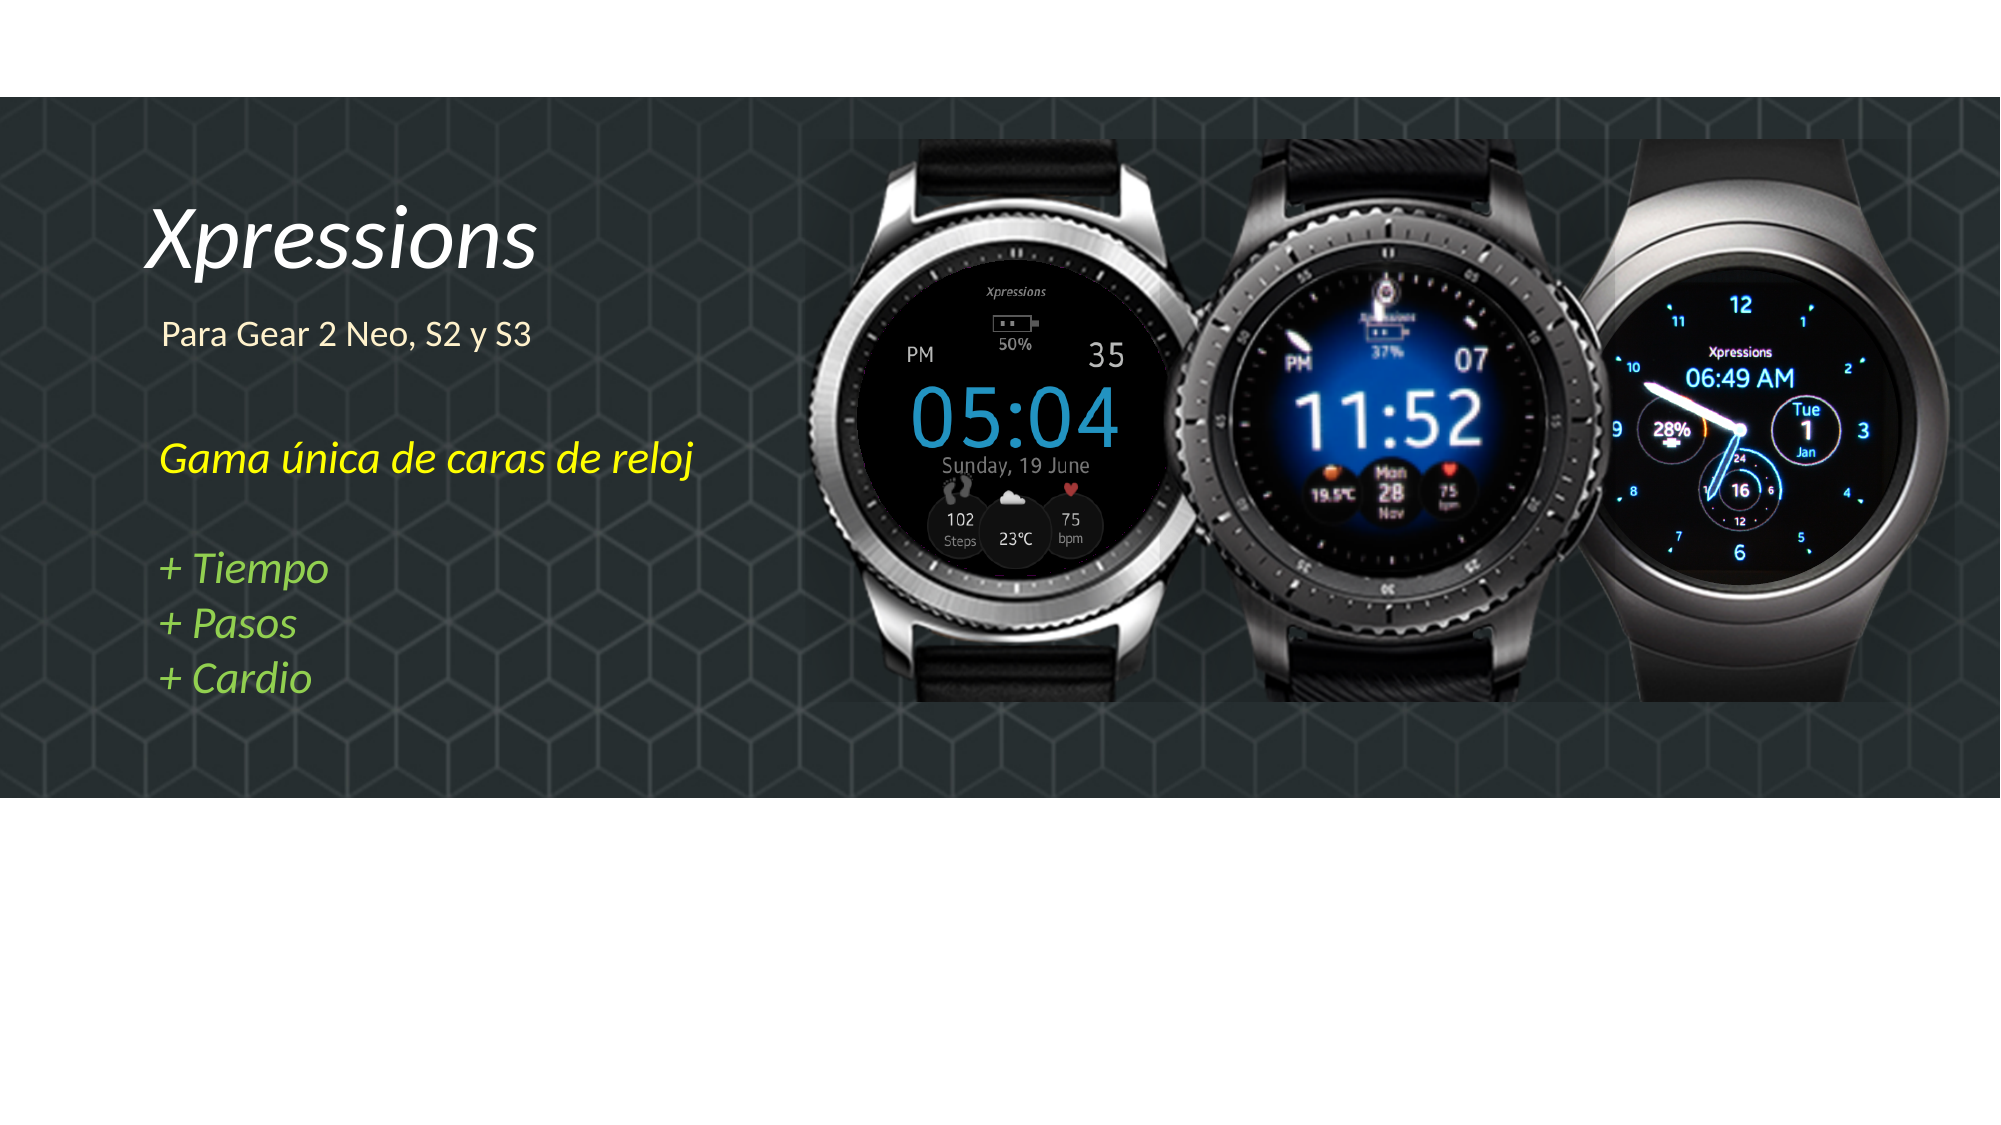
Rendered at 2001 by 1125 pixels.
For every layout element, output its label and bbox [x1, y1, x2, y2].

text_box [0, 97, 2000, 798]
